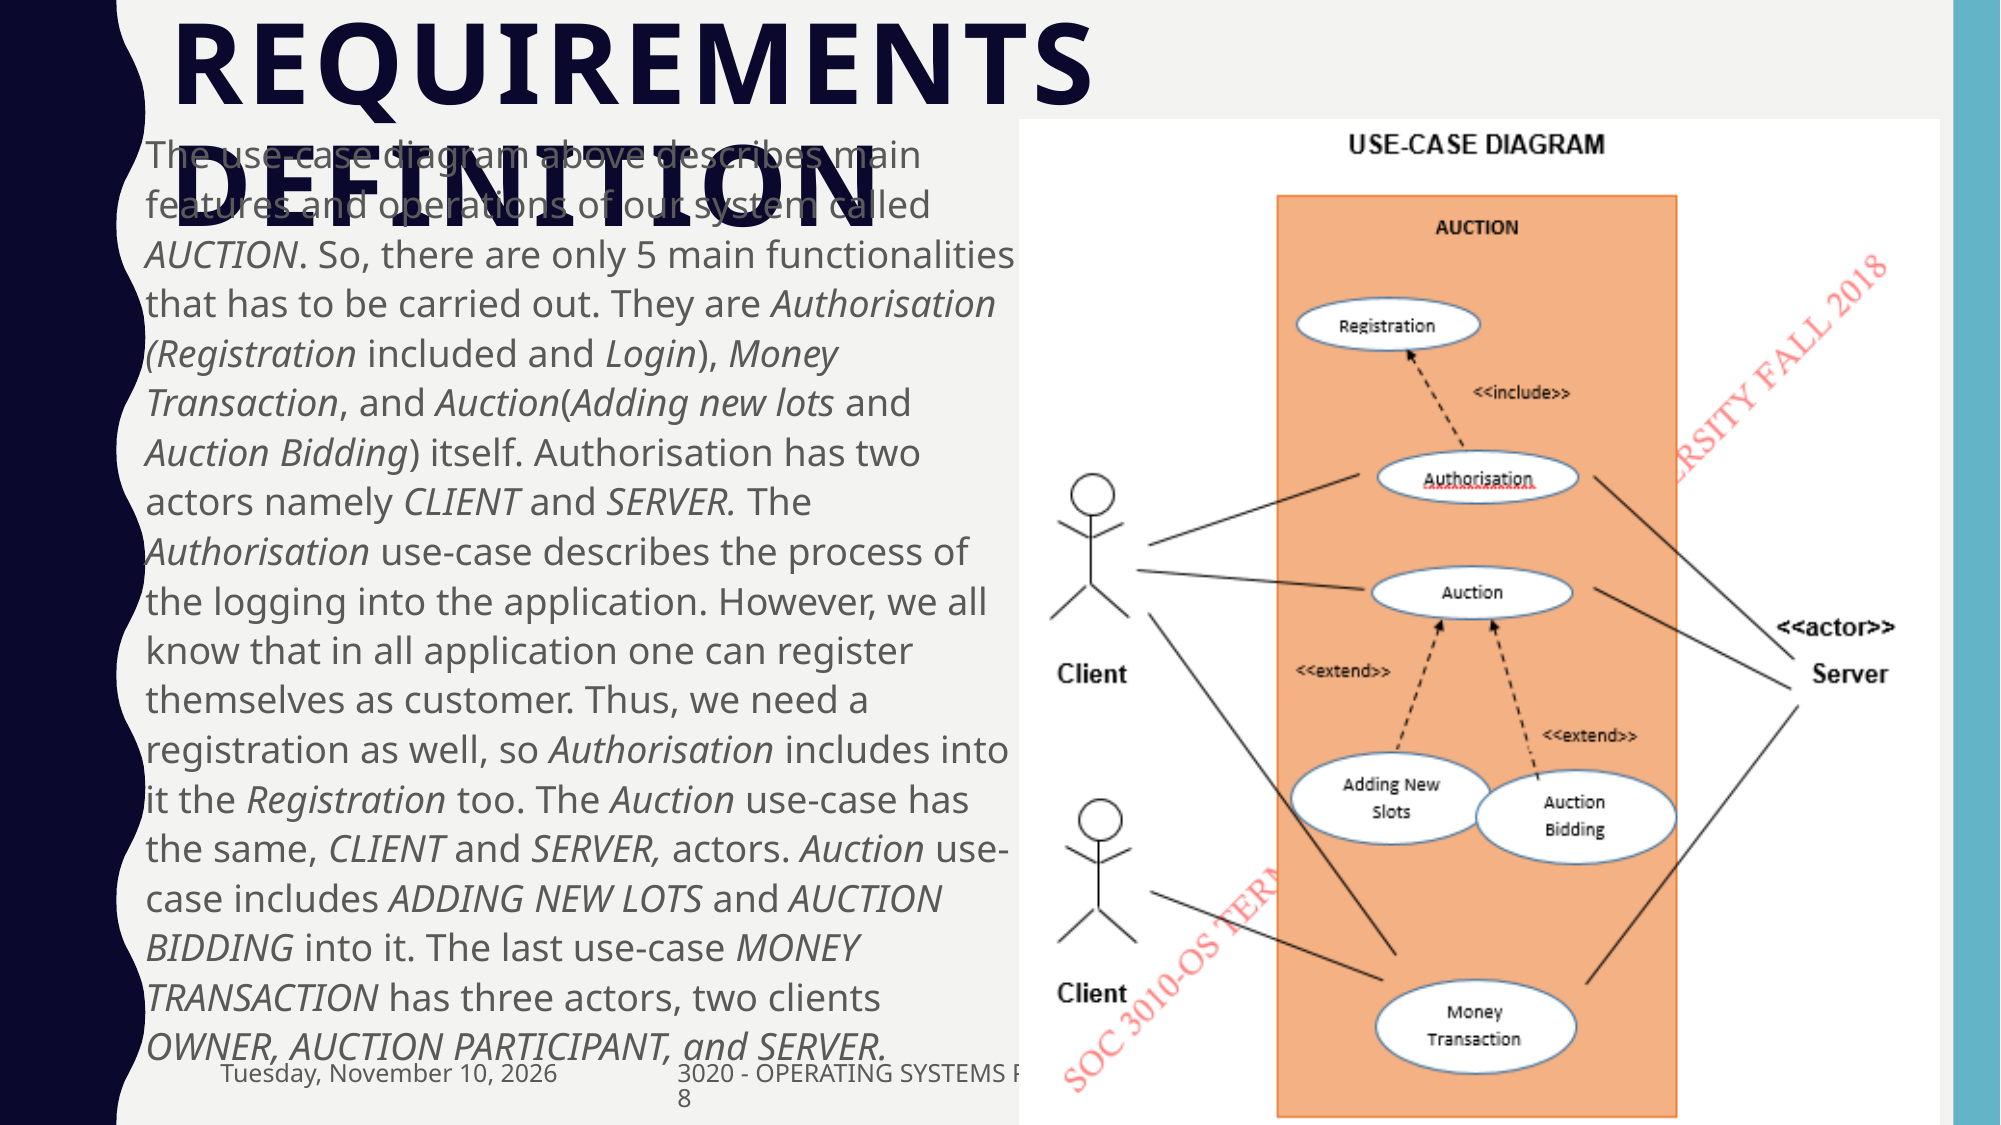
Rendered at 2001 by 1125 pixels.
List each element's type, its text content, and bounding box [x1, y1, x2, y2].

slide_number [205, 1045, 588, 1103]
list The use-case diagram above describes main features and operations of our system called AUCTION. So, there are only 5 main functionalities that has to be carried out. They are Authorisation (Registration included and Login), Money Transaction, and Auction(Adding new lots and Auction Bidding) itself. Authorisation has two actors namely CLIENT and SERVER. The Authorisation use-case describes the process of the logging into the application. However, we all know that in all application one can register themselves as customer. Thus, we need a registration as well, so Authorisation includes into it the Registration too. The Auction use-case has the same, CLIENT and SERVER, actors. Auction use-case includes ADDING NEW LOTS and AUCTION BIDDING into it. The last use-case MONEY TRANSACTION has three actors, two clients OWNER, AUCTION PARTICIPANT, and SERVER. [96, 119, 1019, 1125]
picture [1019, 119, 1940, 1125]
title Requirements definition [154, 0, 1825, 119]
footer 3020 - OPERATING SYSTEMS PROJECT REPORT - TEAM 18 [662, 1045, 1019, 1103]
